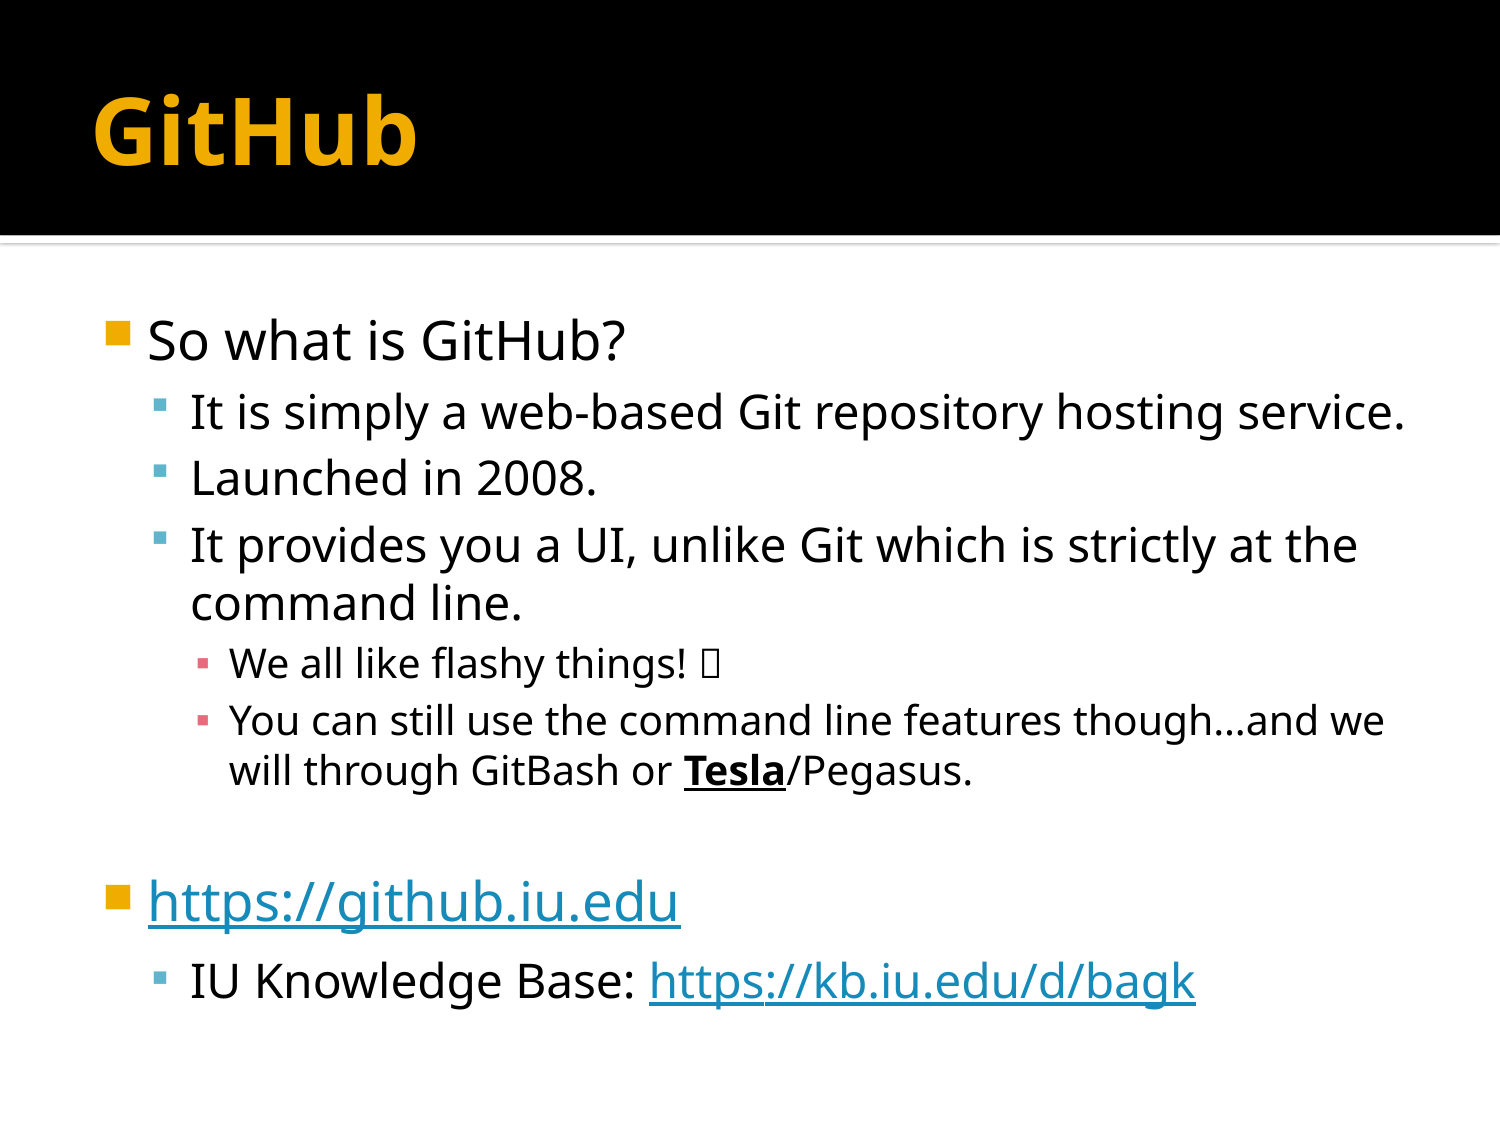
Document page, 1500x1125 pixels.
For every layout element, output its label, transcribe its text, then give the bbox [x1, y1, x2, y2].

list So what is GitHub? It is simply a web-based Git repository hosting service. Launched in 2008. It provides you a UI, unlike Git which is strictly at the command line. We all like flashy things!  You can still use the command line features though…and we will through GitBash or Tesla/Pegasus. https://github.iu.edu IU Knowledge Base: https://kb.iu.edu/d/bagk [75, 291, 1425, 1050]
title GitHub [75, 25, 1425, 231]
